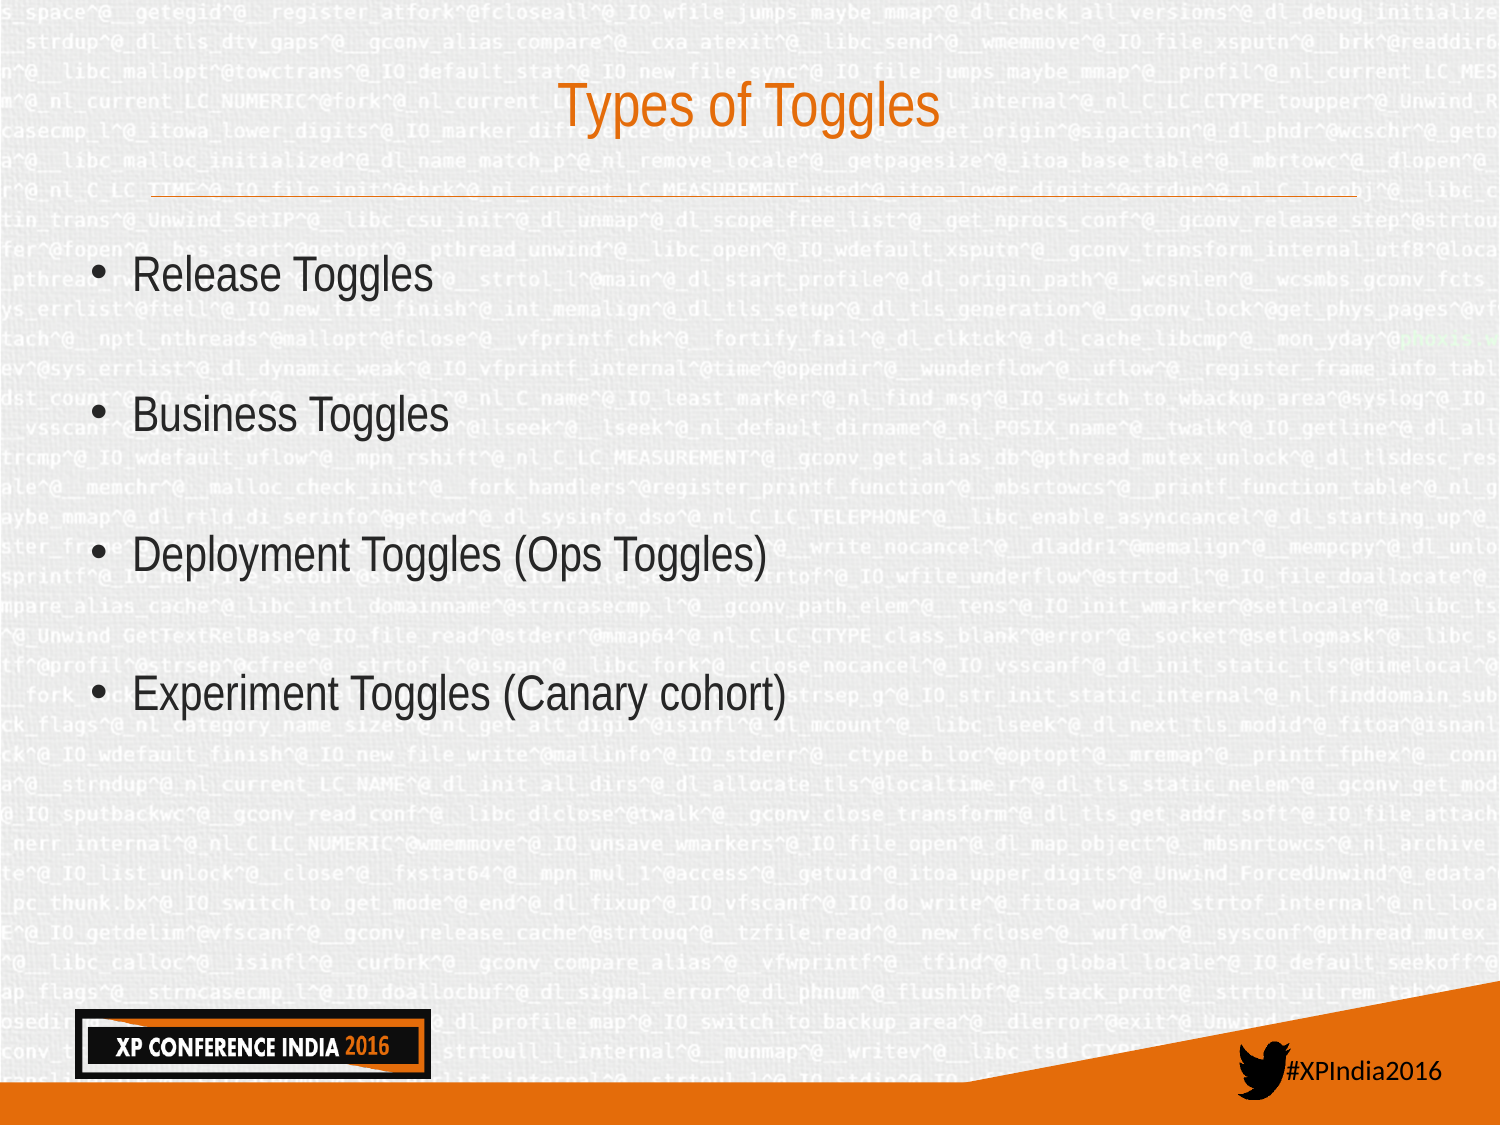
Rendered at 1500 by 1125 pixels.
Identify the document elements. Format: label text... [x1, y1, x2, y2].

list Release Toggles Business Toggles Deployment Toggles (Ops Toggles) Experiment Toggles (Canary cohort) [75, 233, 1425, 976]
title Types of Toggles [75, 7, 1425, 195]
picture [0, 0, 1500, 1082]
